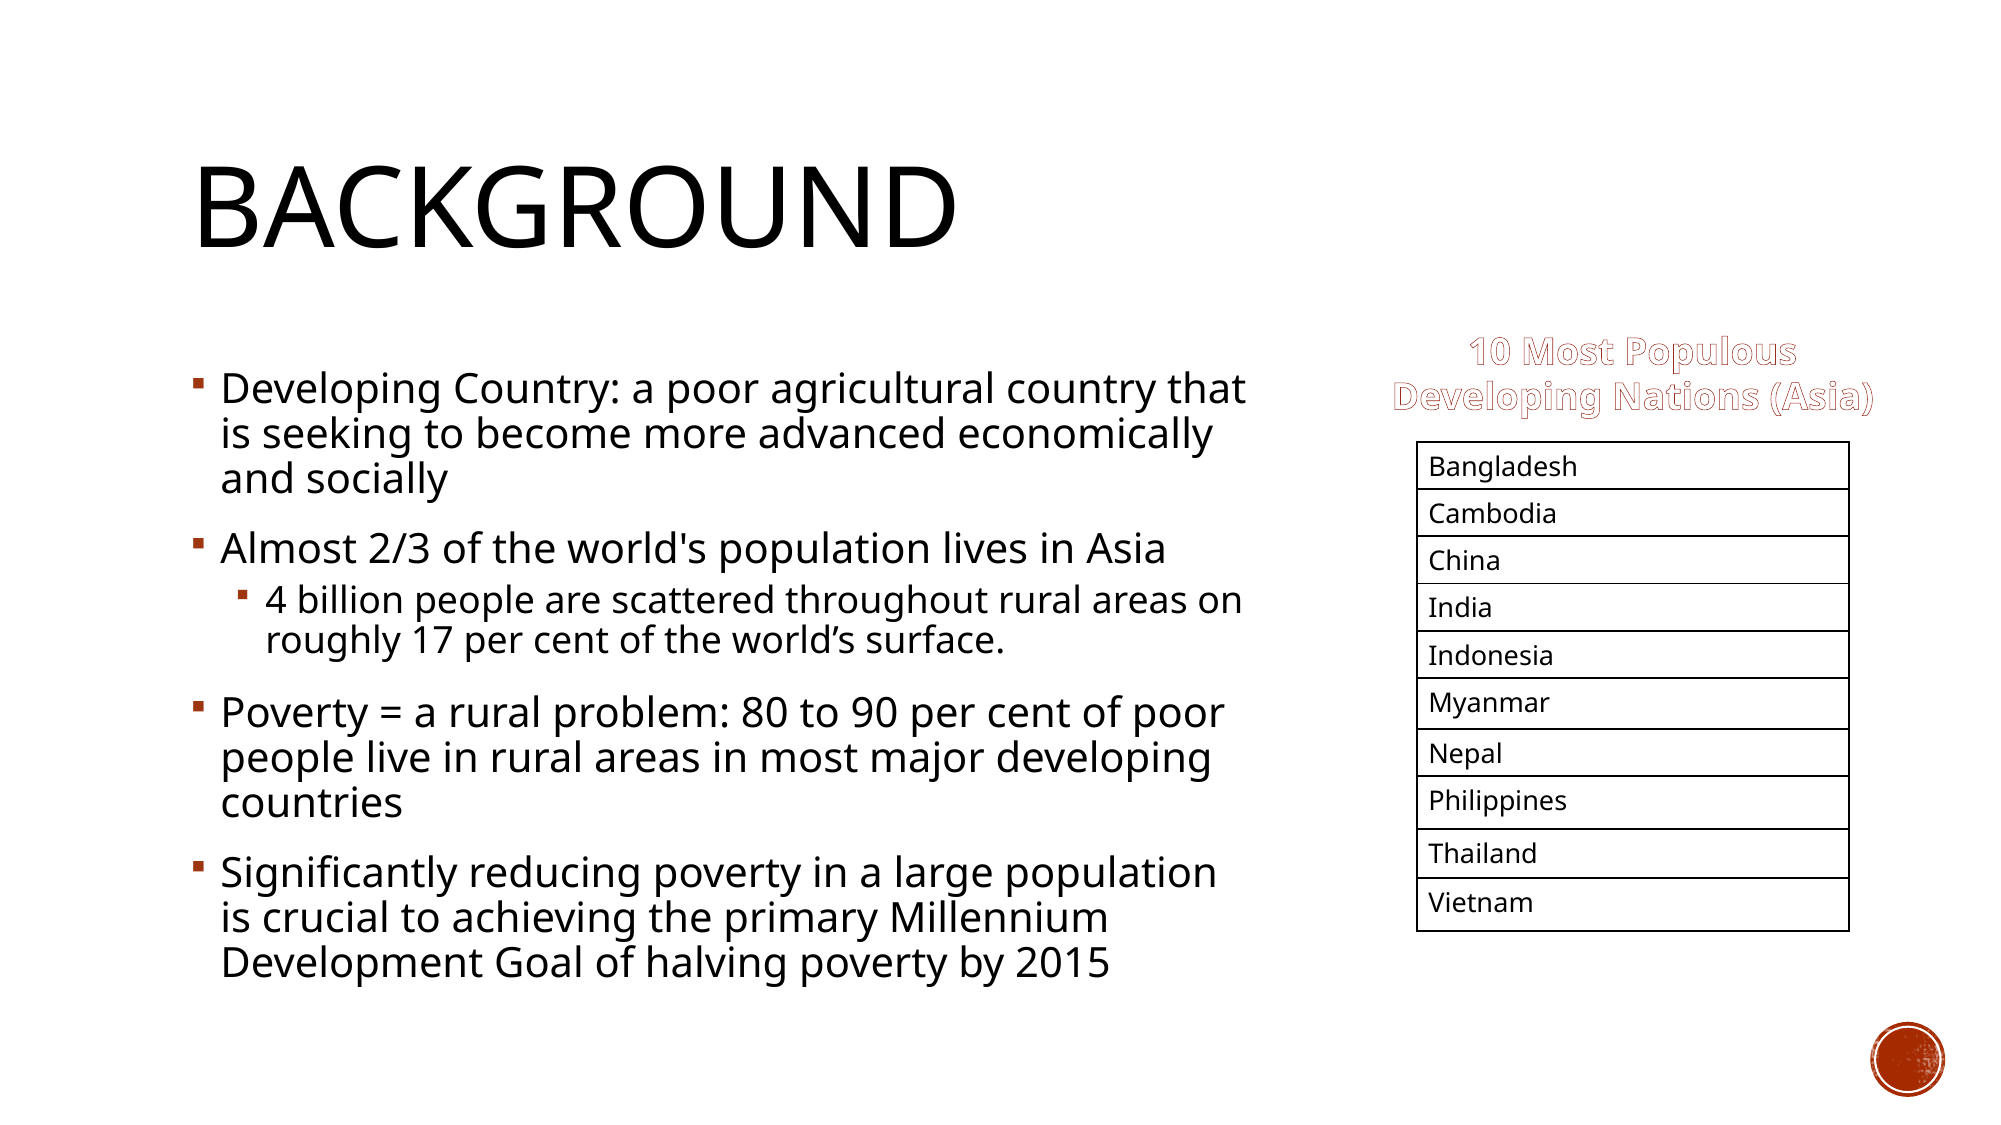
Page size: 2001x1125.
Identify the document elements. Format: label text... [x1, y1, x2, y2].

table_cell Philippines [1418, 777, 1848, 828]
text_box 10 Most Populous Developing Nations (Asia) [1363, 319, 1903, 425]
table_cell Thailand [1418, 830, 1848, 877]
text_box [175, 344, 1849, 747]
title Background [175, 79, 1826, 344]
table_cell Nepal [1418, 730, 1848, 775]
table_cell India [1418, 584, 1848, 630]
table_cell Vietnam [1418, 879, 1848, 930]
table_cell Myanmar [1418, 679, 1848, 728]
table_cell Indonesia [1418, 632, 1848, 677]
list Developing Country: a poor agricultural country that is seeking to become more advanced economically and socially Almost 2/3 of the world's population lives in Asia 4 billion people are scattered throughout rural areas on roughly 17 per cent of the world’s surface. Poverty = a rural problem: 80 to 90 per cent of poor people live in rural areas in most major developing countries Significantly reducing poverty in a large population is crucial to achieving the primary Millennium Development Goal of halving poverty by 2015 [175, 360, 1273, 1013]
table_cell China [1418, 537, 1848, 583]
table_cell Cambodia [1418, 490, 1848, 535]
table_header Bangladesh [1418, 443, 1848, 488]
